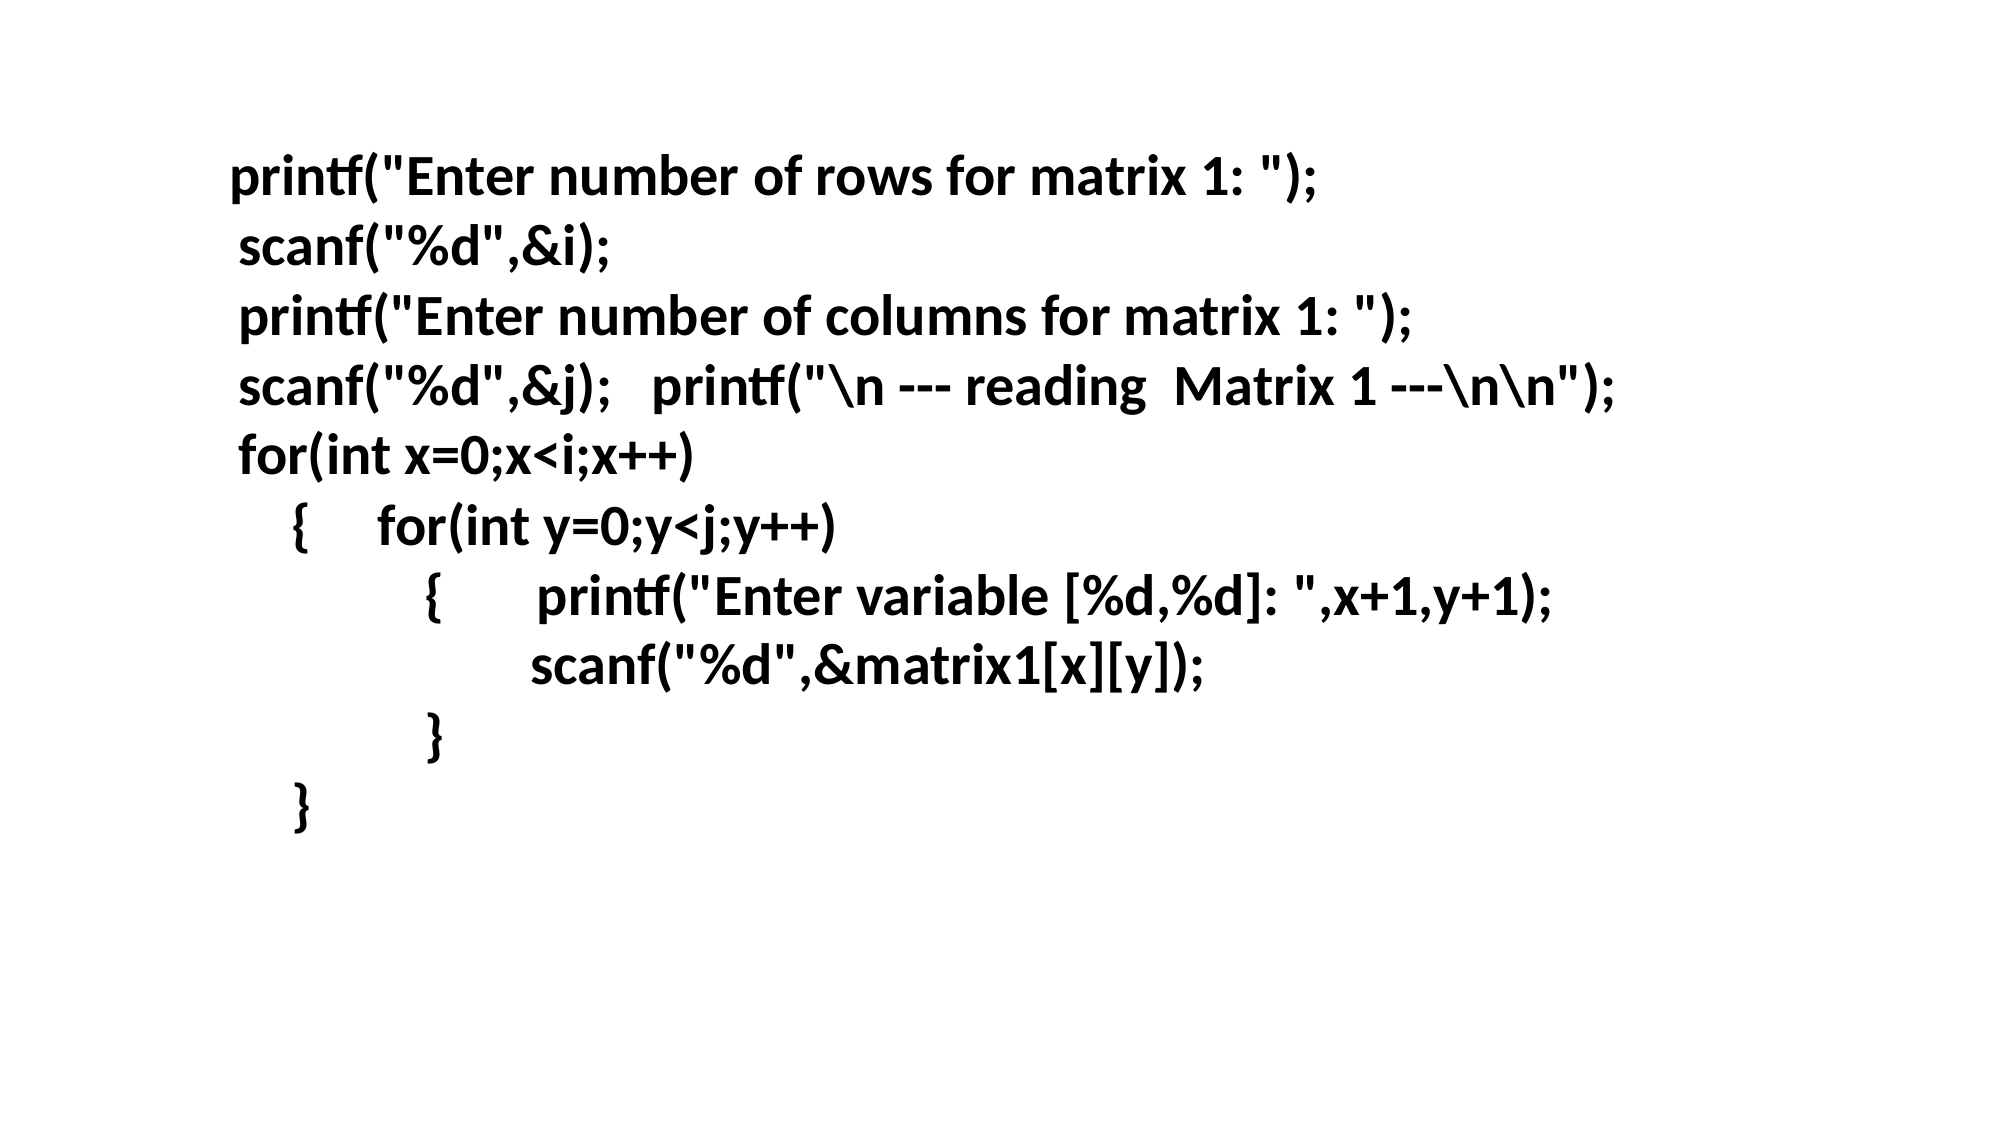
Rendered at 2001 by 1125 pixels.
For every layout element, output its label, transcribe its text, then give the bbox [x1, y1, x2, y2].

text_box printf("Enter number of rows for matrix 1: "); scanf("%d",&i); printf("Enter number of columns for matrix 1: "); scanf("%d",&j); printf("\n --- reading Matrix 1 ---\n\n"); for(int x=0;x<i;x++) { for(int y=0;y<j;y++) { printf("Enter variable [%d,%d]: ",x+1,y+1); scanf("%d",&matrix1[x][y]); } } [197, 129, 1813, 844]
